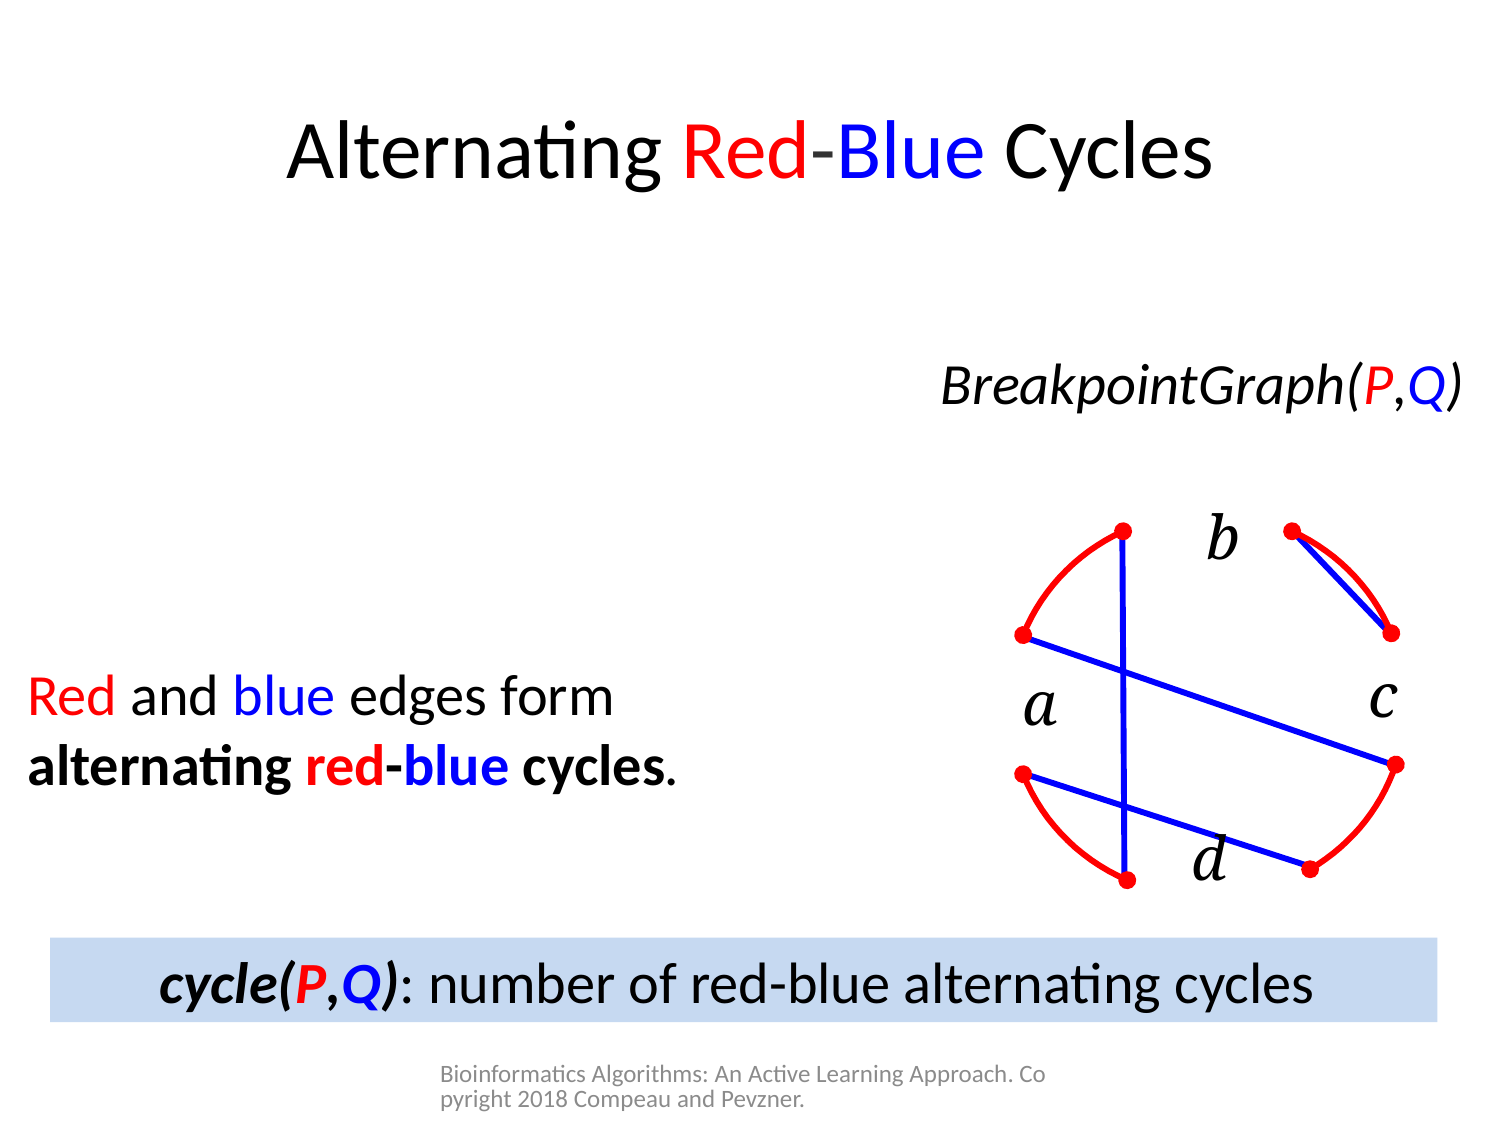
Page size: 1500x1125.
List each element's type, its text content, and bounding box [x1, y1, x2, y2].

text_box b [1205, 522, 1249, 606]
text_box [1016, 768, 1022, 781]
text_box Red and blue edges form alternating red-blue cycles. [12, 649, 863, 805]
footer Bioinformatics Algorithms: An Active Learning Approach. Copyright 2018 Compeau and Pevzner. [425, 1042, 1075, 1103]
text_box d [1191, 844, 1218, 917]
text_box [1285, 525, 1398, 640]
text_box Alternating Red-Blue Cycles [24, 49, 1475, 238]
text_box [1017, 525, 1130, 642]
text_box [1303, 758, 1402, 876]
text_box [1027, 785, 1134, 887]
text_box a [1022, 688, 1074, 785]
text_box BreakpointGraph(P,Q) [884, 369, 1500, 472]
text_box cycle(P,Q): number of red-blue alternating cycles [50, 937, 1438, 1023]
text_box c [1369, 680, 1396, 742]
